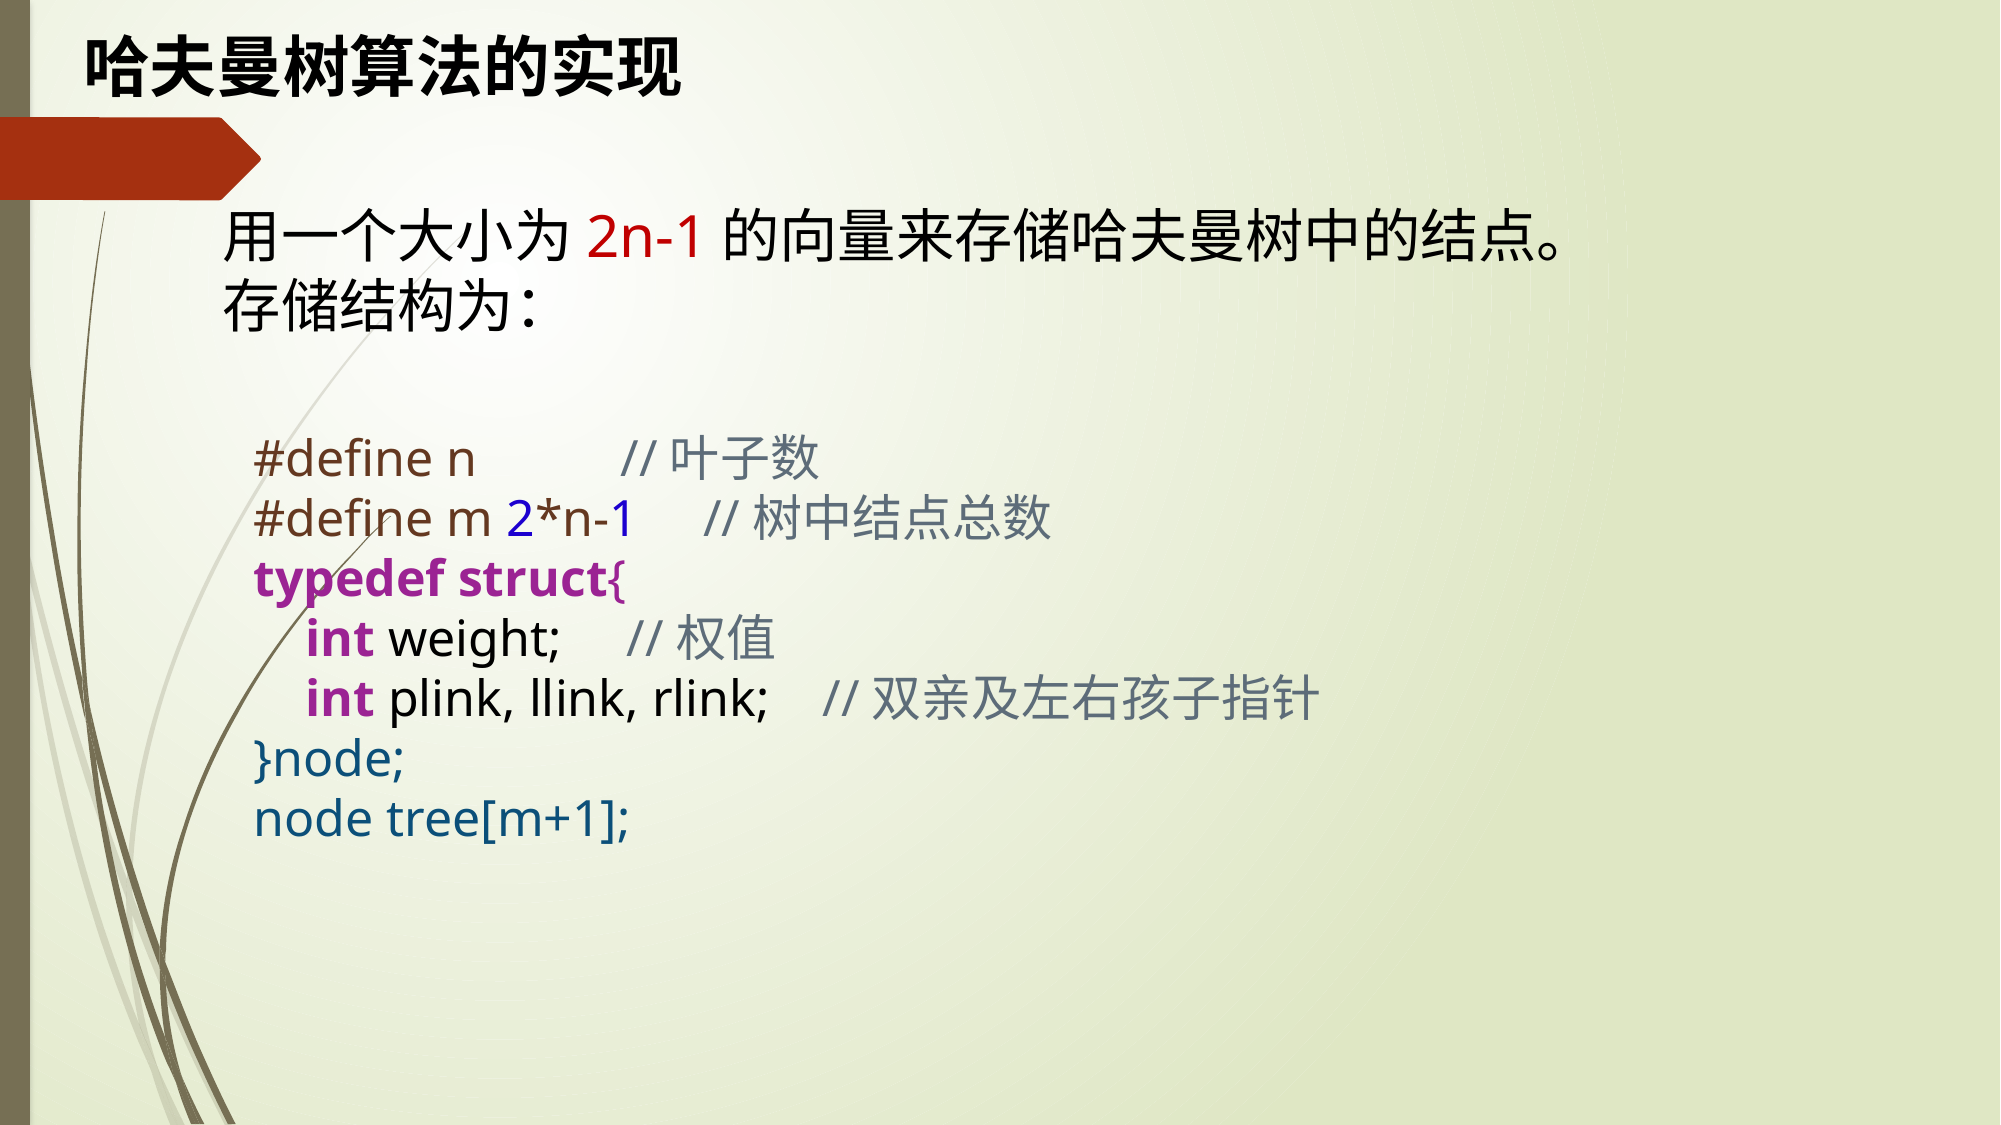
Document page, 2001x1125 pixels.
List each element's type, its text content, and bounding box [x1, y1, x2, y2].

text_box #define n //叶子数 #define m 2*n-1 //树中结点总数 typedef struct{ int weight; //权值 int plink, llink, rlink; //双亲及左右孩子指针 }node; node tree[m+1]; [238, 418, 1829, 854]
title 哈夫曼树算法的实现 [68, 17, 1479, 160]
text_box 用一个大小为2n-1的向量来存储哈夫曼树中的结点。存储结构为： [208, 191, 1588, 417]
